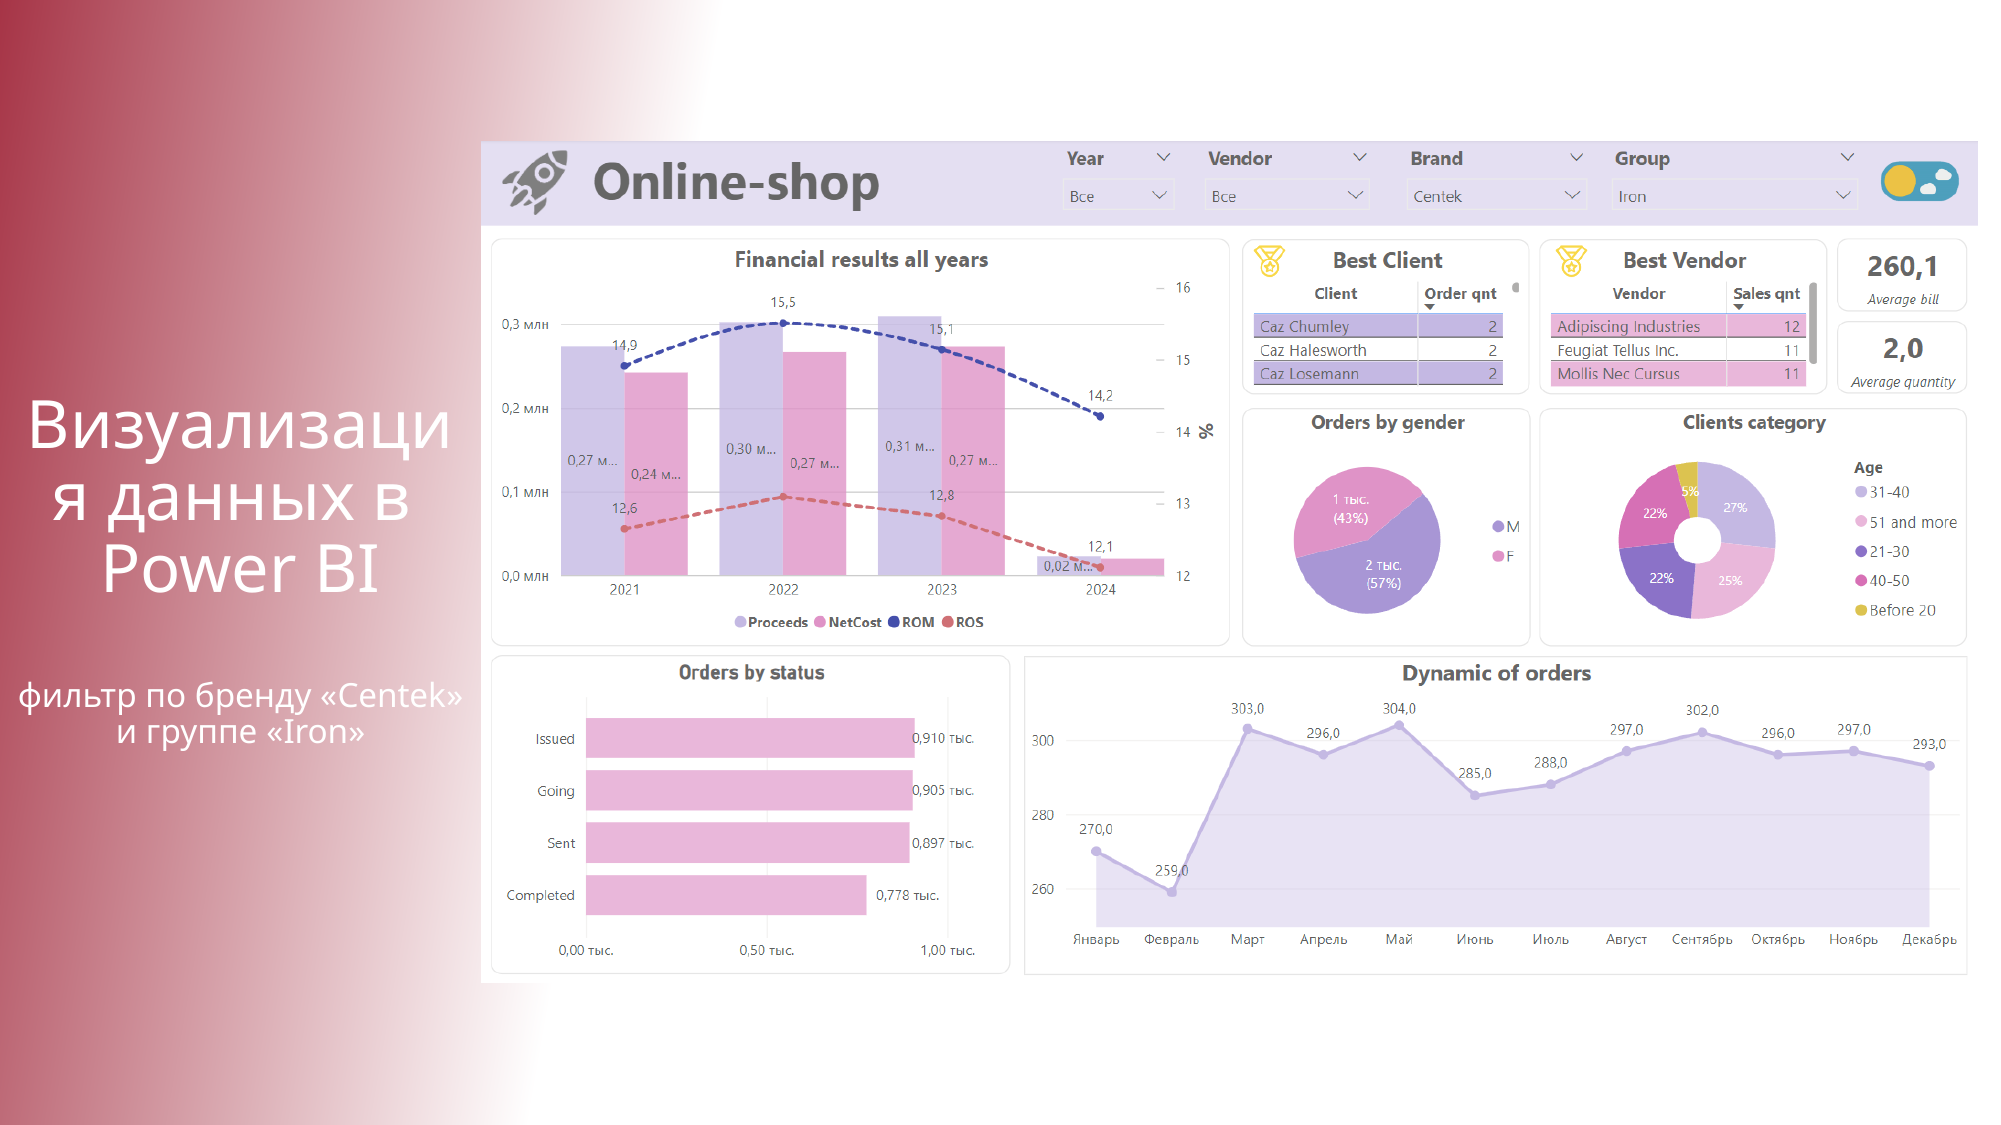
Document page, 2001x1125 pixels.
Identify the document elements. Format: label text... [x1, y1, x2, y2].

picture [481, 141, 1978, 983]
title Визуализация данных в Power BI фильтр по бренду «Centek» и группе «Iron» [0, 184, 481, 957]
